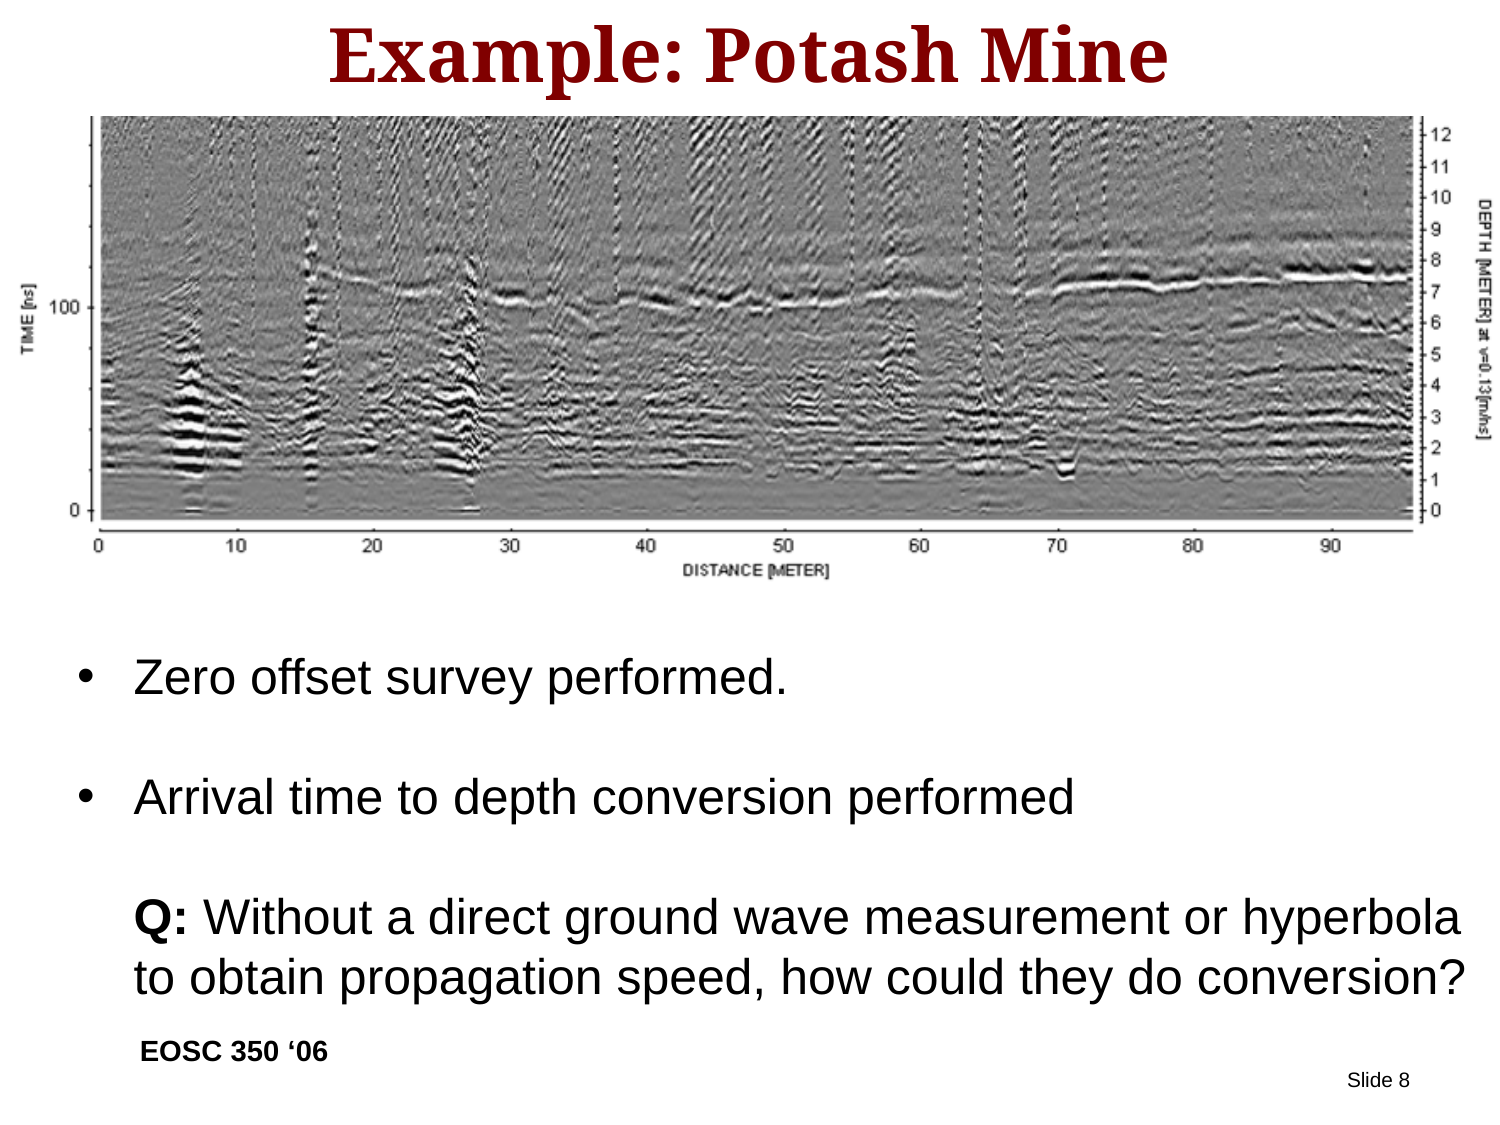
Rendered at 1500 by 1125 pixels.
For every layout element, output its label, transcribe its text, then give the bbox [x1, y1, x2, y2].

text_box Zero offset survey performed. Arrival time to depth conversion performed Q: Without a direct ground wave measurement or hyperbola to obtain propagation speed, how could they do conversion? [62, 637, 1500, 1013]
text_box Example: Potash Mine [0, 0, 1500, 117]
slide_number Slide 8 [1074, 1023, 1426, 1100]
picture [13, 116, 1500, 583]
slide_number EOSC 350 ‘06 [125, 1025, 475, 1100]
